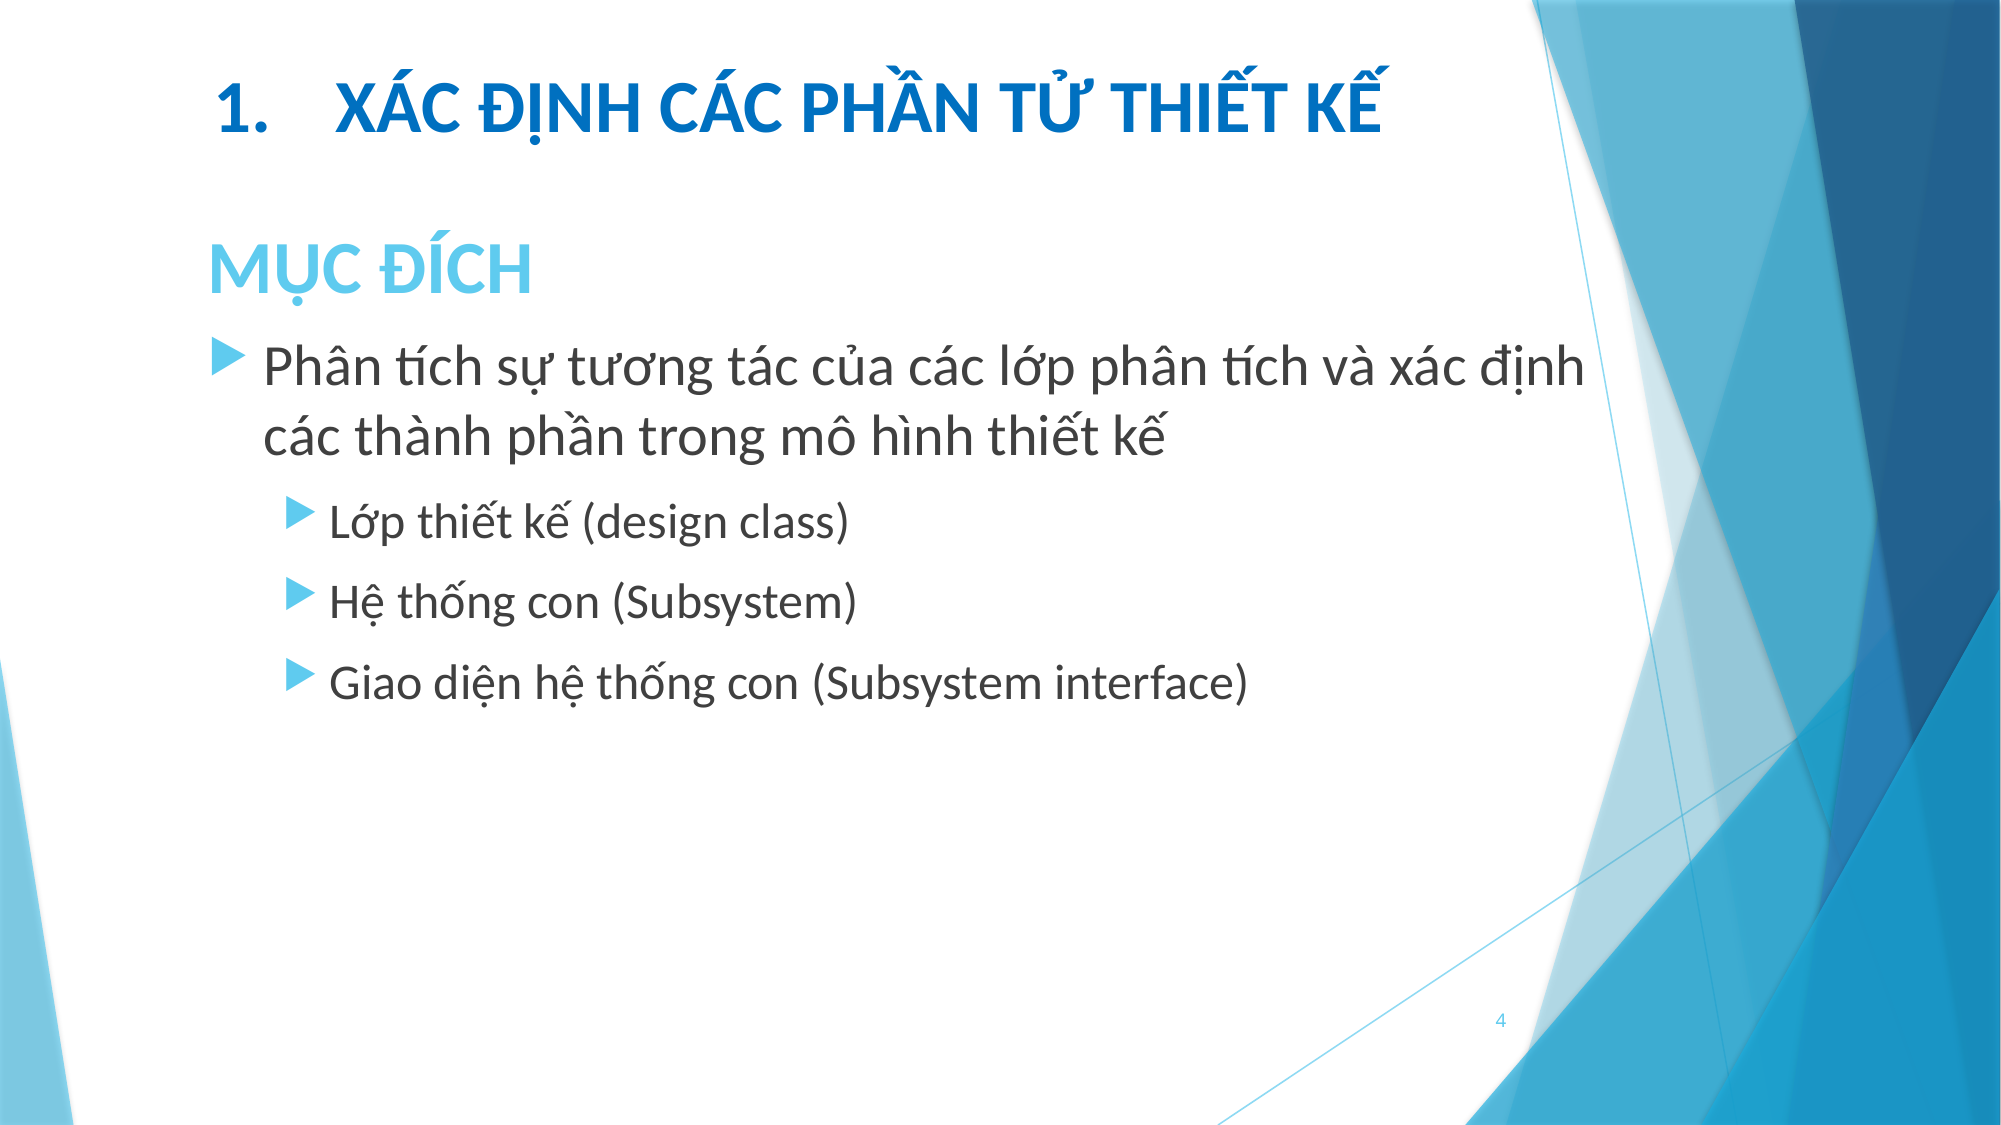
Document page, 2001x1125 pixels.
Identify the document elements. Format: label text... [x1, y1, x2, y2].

list Phân tích sự tương tác của các lớp phân tích và xác định các thành phần trong mô hình thiết kế Lớp thiết kế (design class) Hệ thống con (Subsystem) Giao diện hệ thống con (Subsystem interface) [192, 320, 1691, 957]
title MỤC ĐÍCH [192, 210, 1603, 320]
slide_number 4 [1409, 991, 1522, 1051]
text_box XÁC ĐỊNH CÁC PHẦN TỬ THIẾT KẾ [198, 50, 1399, 155]
